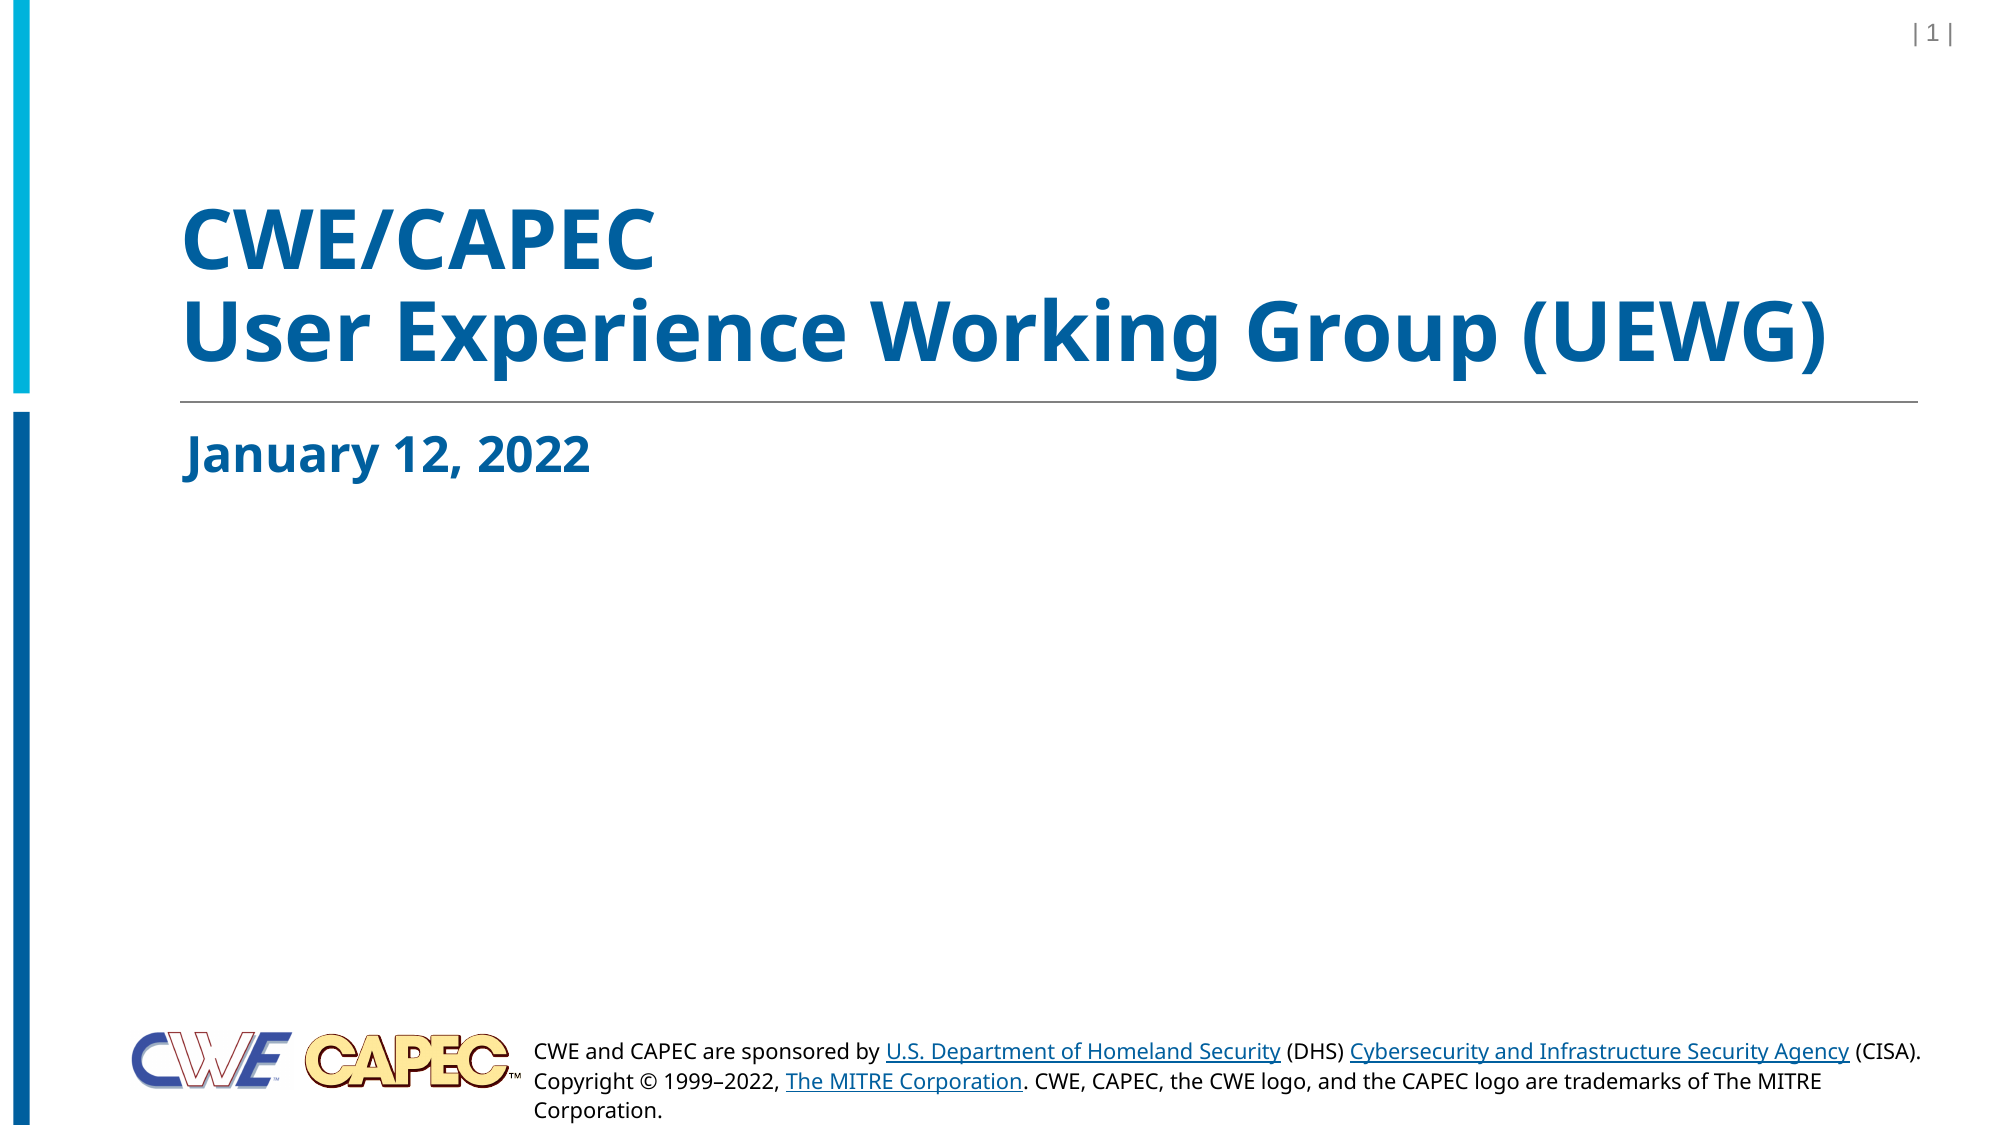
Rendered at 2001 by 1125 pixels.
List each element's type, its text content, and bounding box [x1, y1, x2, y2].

slide_number | 1 | [1685, 9, 1976, 51]
picture [130, 1021, 527, 1099]
title CWE/CAPEC User Experience Working Group (UEWG) [165, 60, 1937, 386]
subtitle January 12, 2022 [171, 421, 1751, 486]
